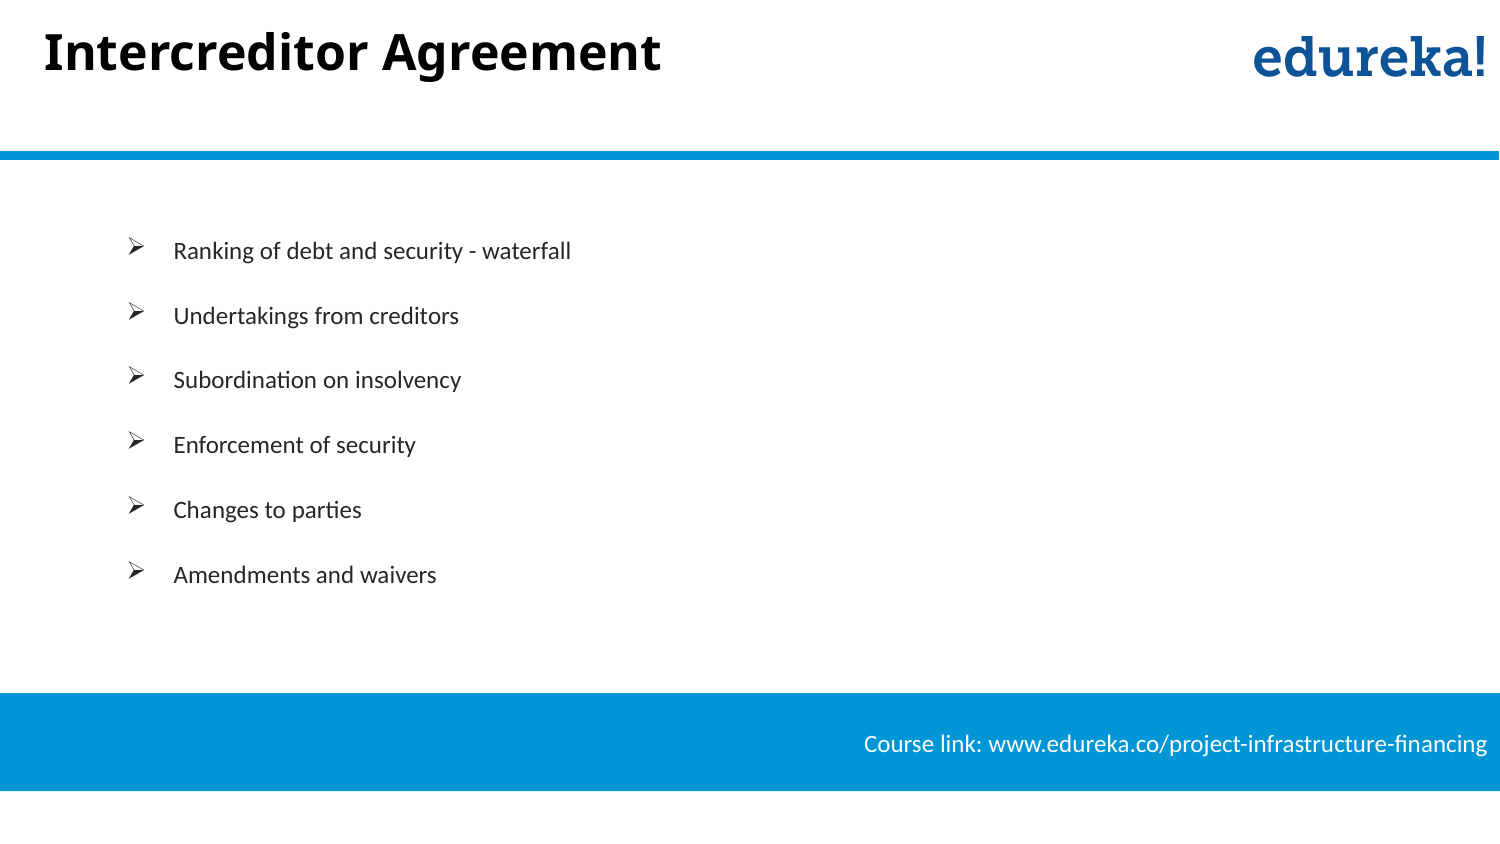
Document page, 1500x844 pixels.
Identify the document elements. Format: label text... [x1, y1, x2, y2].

text_box Intercreditor Agreement [29, 13, 1500, 84]
text_box Course link: www.edureka.co/project-infrastructure-financing [0, 693, 1500, 792]
picture [1254, 36, 1485, 77]
text_box Ranking of debt and security - waterfall Undertakings from creditors Subordination on insolvency Enforcement of security Changes to parties Amendments and waivers [111, 196, 862, 596]
